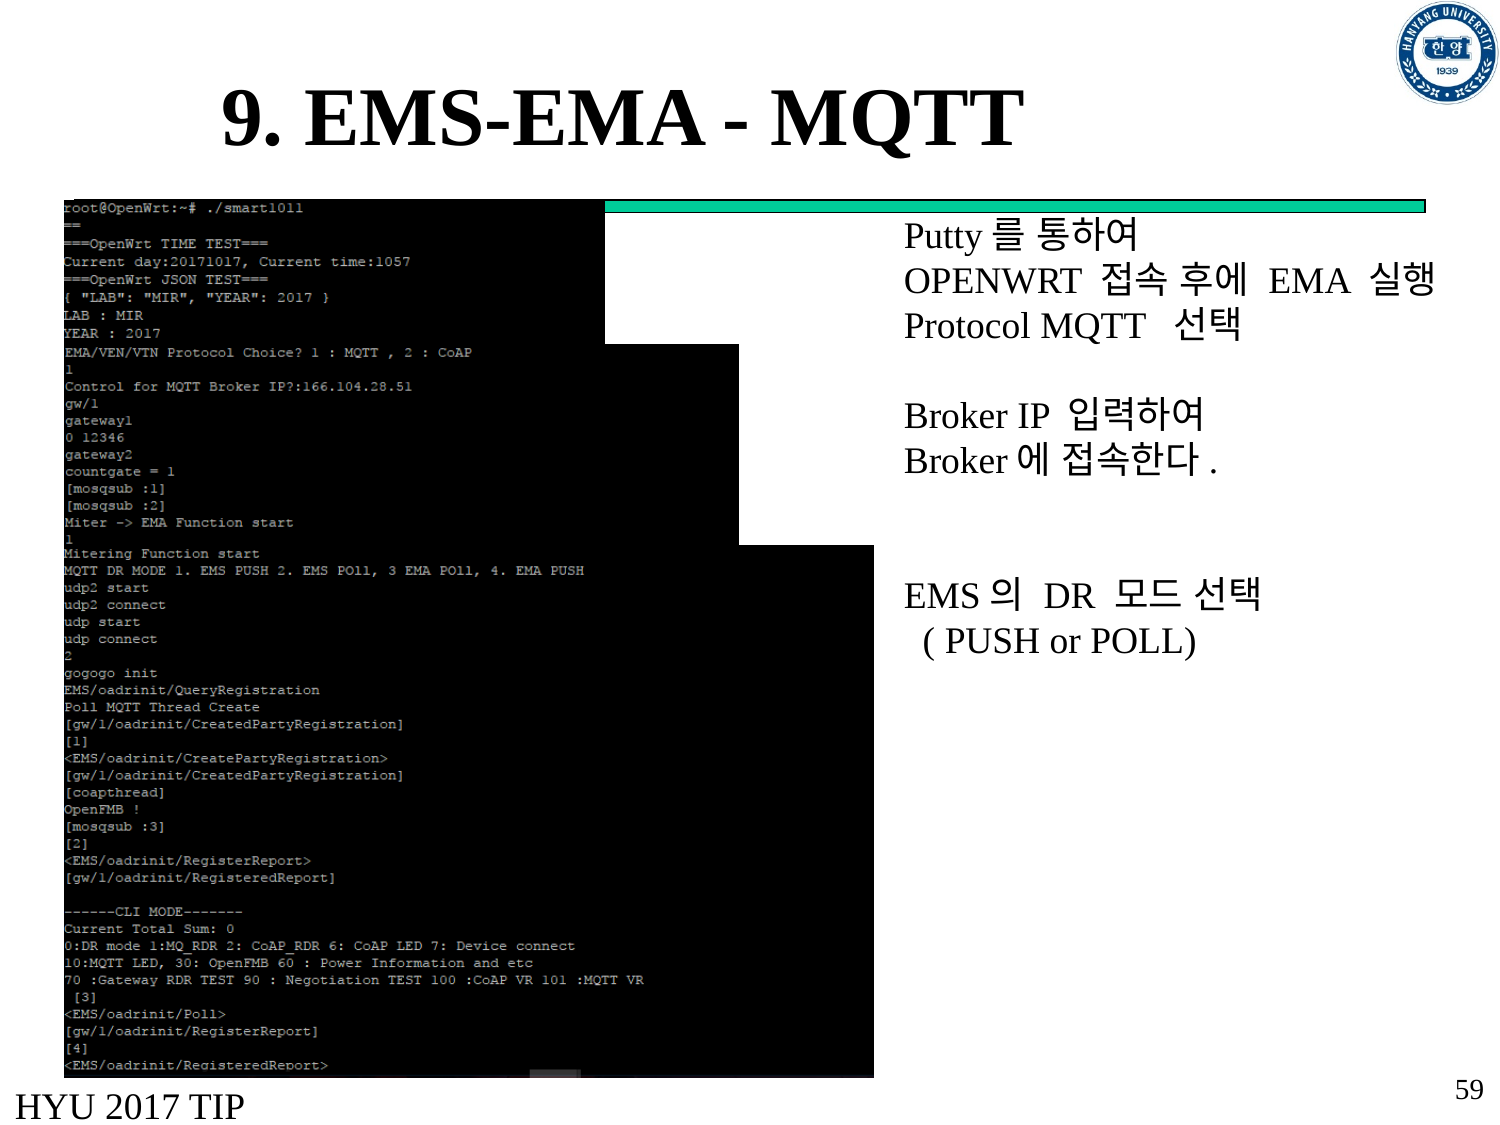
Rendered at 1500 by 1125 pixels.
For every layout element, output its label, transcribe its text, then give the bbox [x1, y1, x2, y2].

picture [64, 200, 875, 1078]
text_box Putty를 통하여 OPENWRT 접속 후에 EMA 실행 Protocol MQTT 선택 Broker IP 입력하여 Broker에 접속한다. EMS의 DR 모드 선택 ( PUSH or POLL) [888, 203, 1452, 669]
picture [1394, 0, 1500, 106]
slide_number 59 [1186, 1062, 1500, 1125]
footer HYU 2017 TIP [0, 1074, 475, 1125]
text_box 9. EMS-EMA - MQTT [206, 54, 1294, 170]
